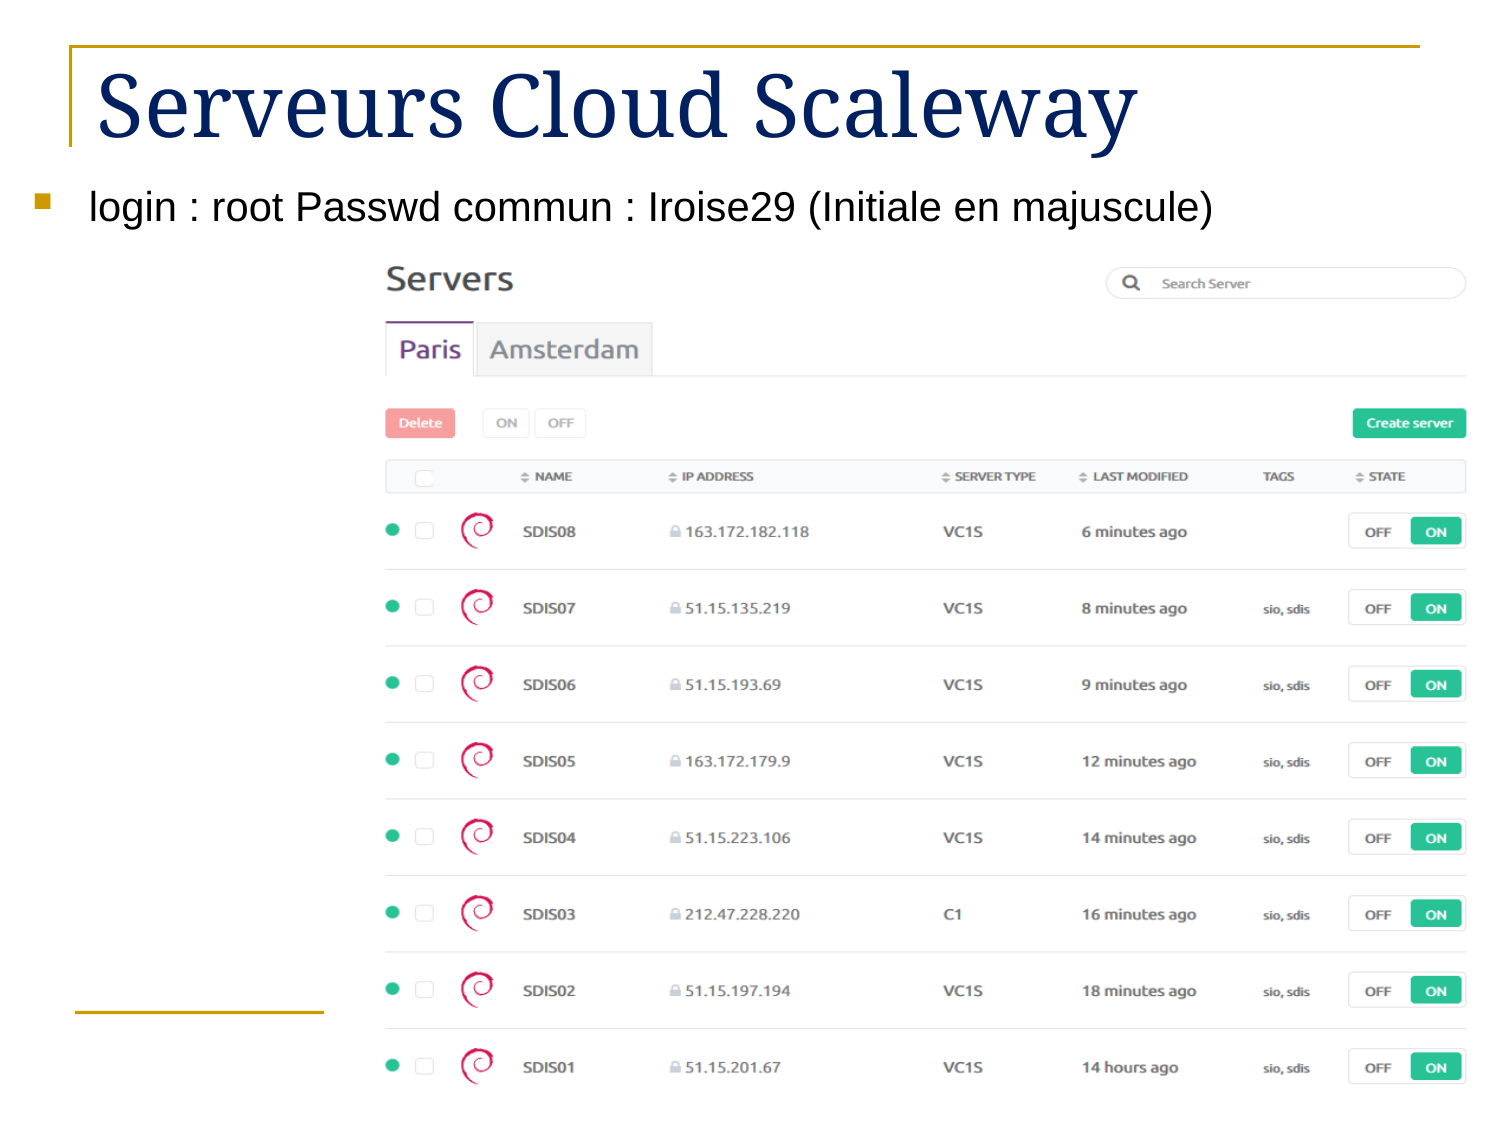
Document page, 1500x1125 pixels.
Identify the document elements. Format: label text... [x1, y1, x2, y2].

picture [324, 266, 1497, 1097]
list login : root Passwd commun : Iroise29 (Initiale en majuscule) [17, 172, 1368, 917]
title Serveurs Cloud Scaleway [81, 42, 1432, 230]
